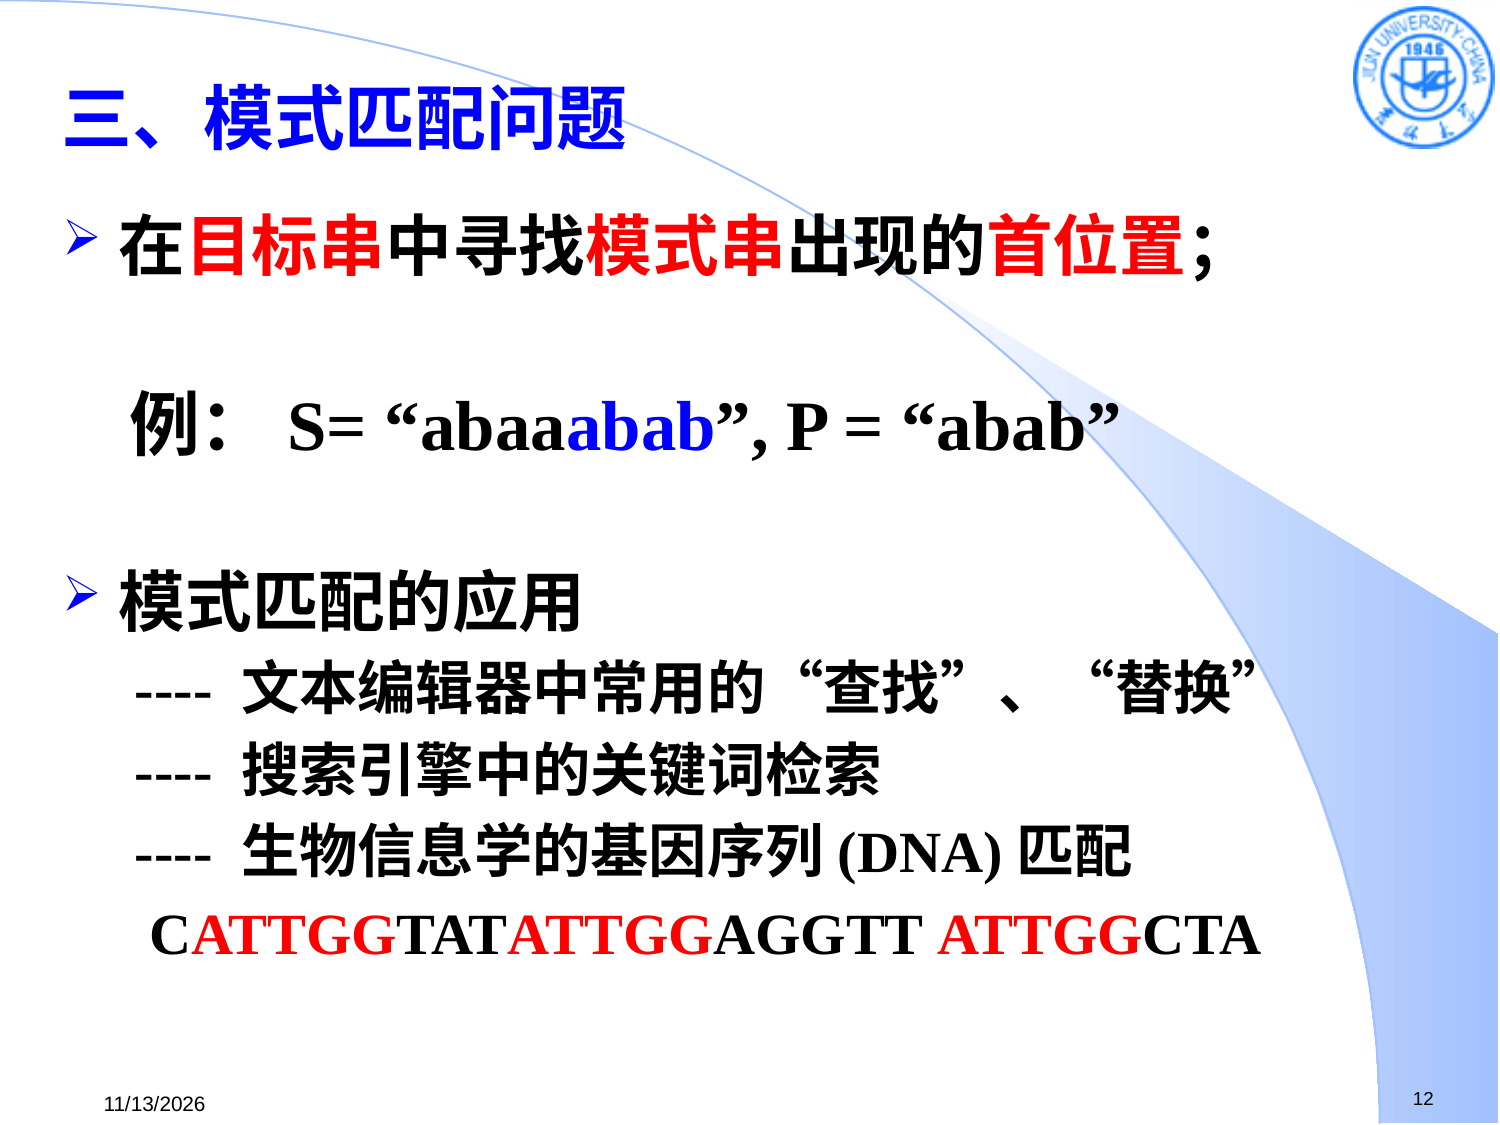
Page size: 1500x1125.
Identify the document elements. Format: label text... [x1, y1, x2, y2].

list 在目标串中寻找模式串出现的首位置； 例：S= “abaaabab”, P = “abab” 模式匹配的应用 ---- 文本编辑器中常用的“查找”、“替换” ---- 搜索引擎中的关键词检索 ---- 生物信息学的基因序列(DNA)匹配 CATTGGTATATTGGAGGTT ATTGGCTA [46, 196, 1442, 1030]
picture [1353, 6, 1495, 149]
text_box 三、模式匹配问题 [47, 66, 910, 167]
